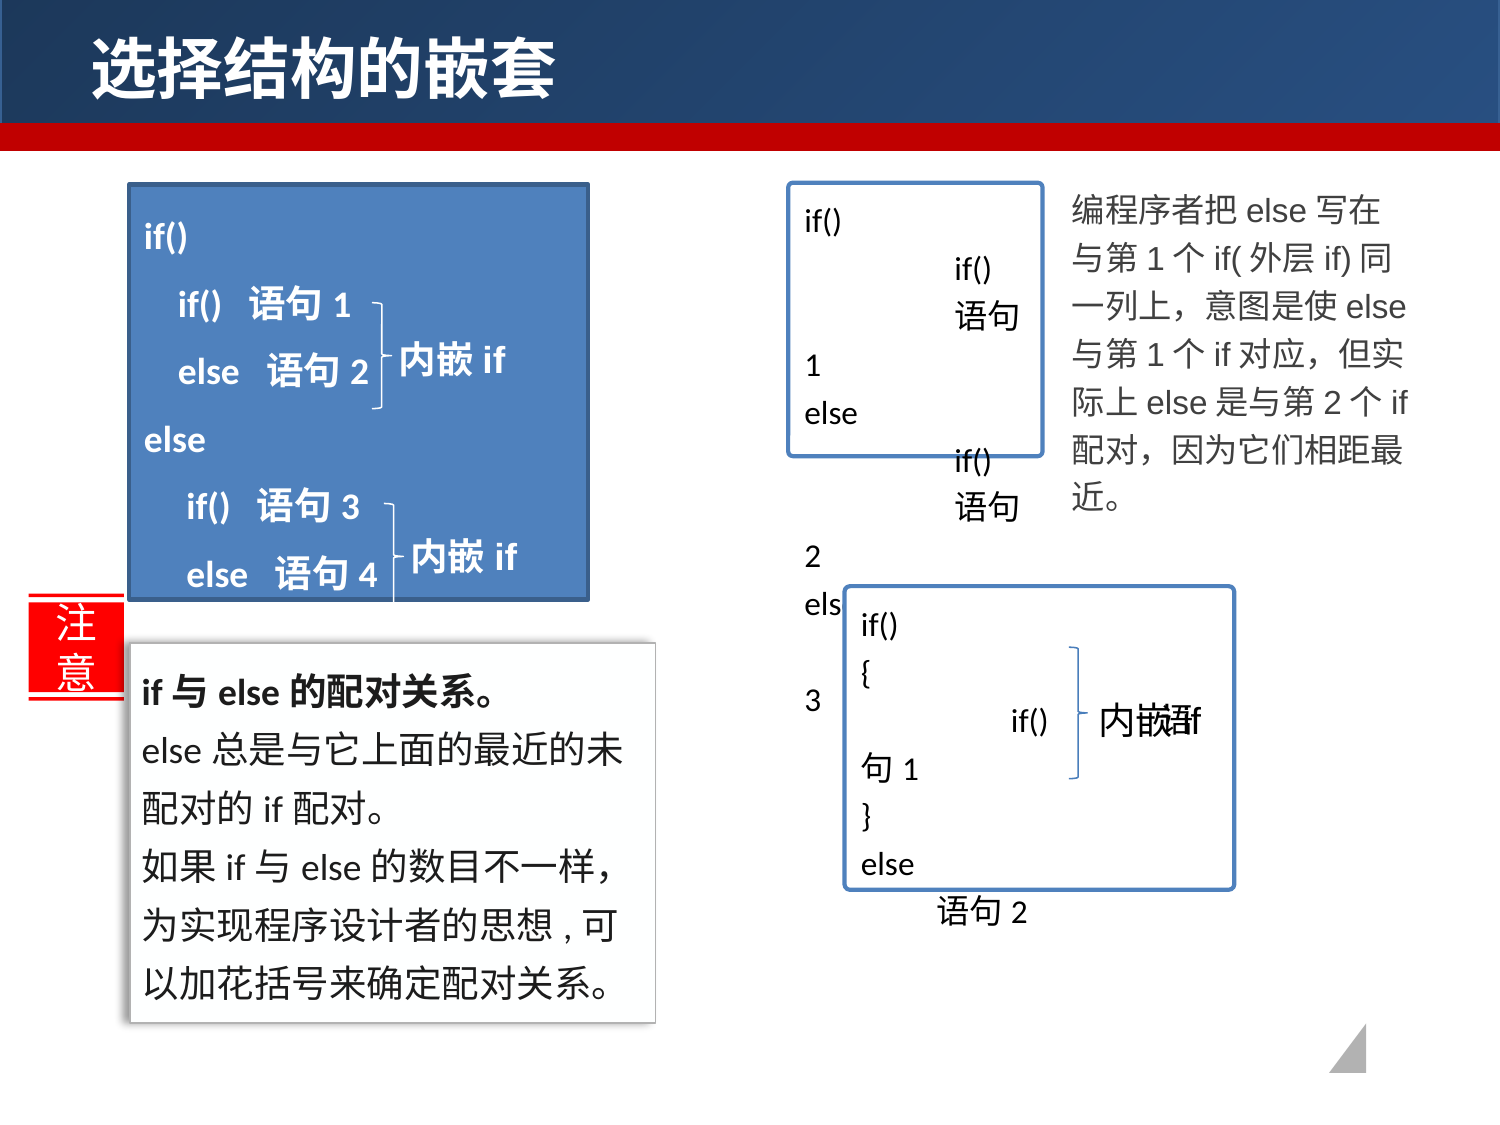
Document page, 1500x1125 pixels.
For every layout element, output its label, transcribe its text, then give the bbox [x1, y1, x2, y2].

text_box 编程序者把else写在与第1个if(外层if)同一列上，意图是使else与第1个if对应，但实际上else是与第2个if配对，因为它们相距最近。 [1057, 173, 1430, 524]
text_box 内嵌if [383, 329, 551, 389]
text_box 注意 [26, 592, 126, 599]
text_box if() if() 语句1 else 语句2 else if() 语句3 else 语句4 [127, 182, 590, 602]
text_box 内嵌if [1083, 680, 1216, 750]
text_box [383, 502, 395, 611]
text_box 注意 [26, 600, 126, 694]
text_box if与else的配对关系。 else总是与它上面的最近的未配对的if配对。 如果if与else的数目不一样，为实现程序设计者的思想,可以加花括号来确定配对关系。 [128, 641, 657, 1025]
text_box 内嵌if [395, 525, 535, 586]
text_box if() if() 语句1 else if() 语句2 else 语句3 [786, 180, 1045, 459]
text_box 注意 [26, 695, 116, 703]
text_box [371, 301, 383, 410]
text_box [1327, 1021, 1369, 1075]
list 选择结构的嵌套 [74, 18, 1459, 109]
text_box if() { if() 语句1 } else 语句2 [842, 584, 1237, 892]
text_box [1068, 646, 1083, 780]
